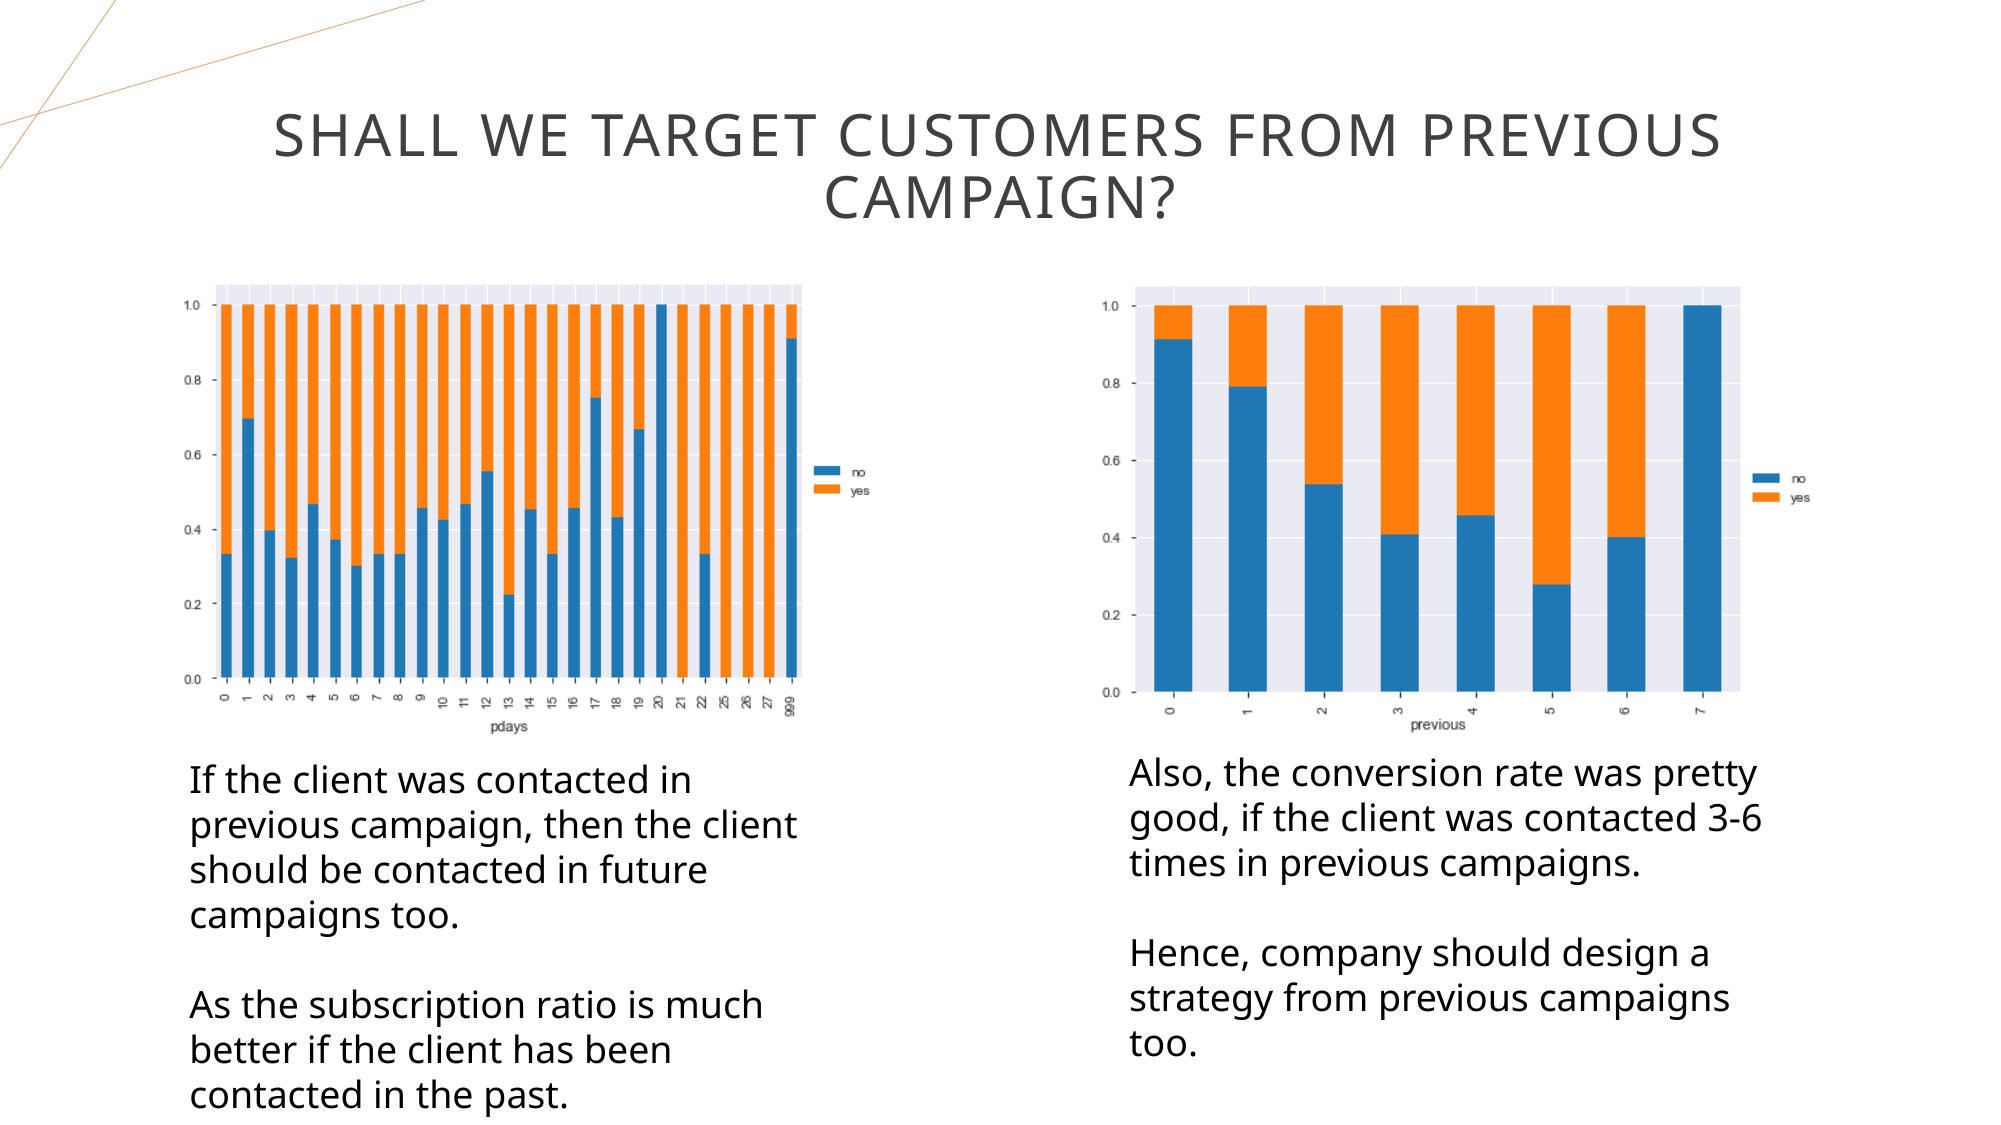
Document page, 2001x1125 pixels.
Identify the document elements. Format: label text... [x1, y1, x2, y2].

picture [174, 277, 885, 742]
text_box If the client was contacted in previous campaign, then the client should be contacted in future campaigns too. As the subscription ratio is much better if the client has been contacted in the past. [174, 748, 864, 1124]
text_box Also, the conversion rate was pretty good, if the client was contacted 3-6 times in previous campaigns. Hence, company should design a strategy from previous campaigns too. [1114, 742, 1804, 1072]
picture [1092, 277, 1826, 742]
title Shall we target customers from previous campaign? [137, 59, 1863, 278]
